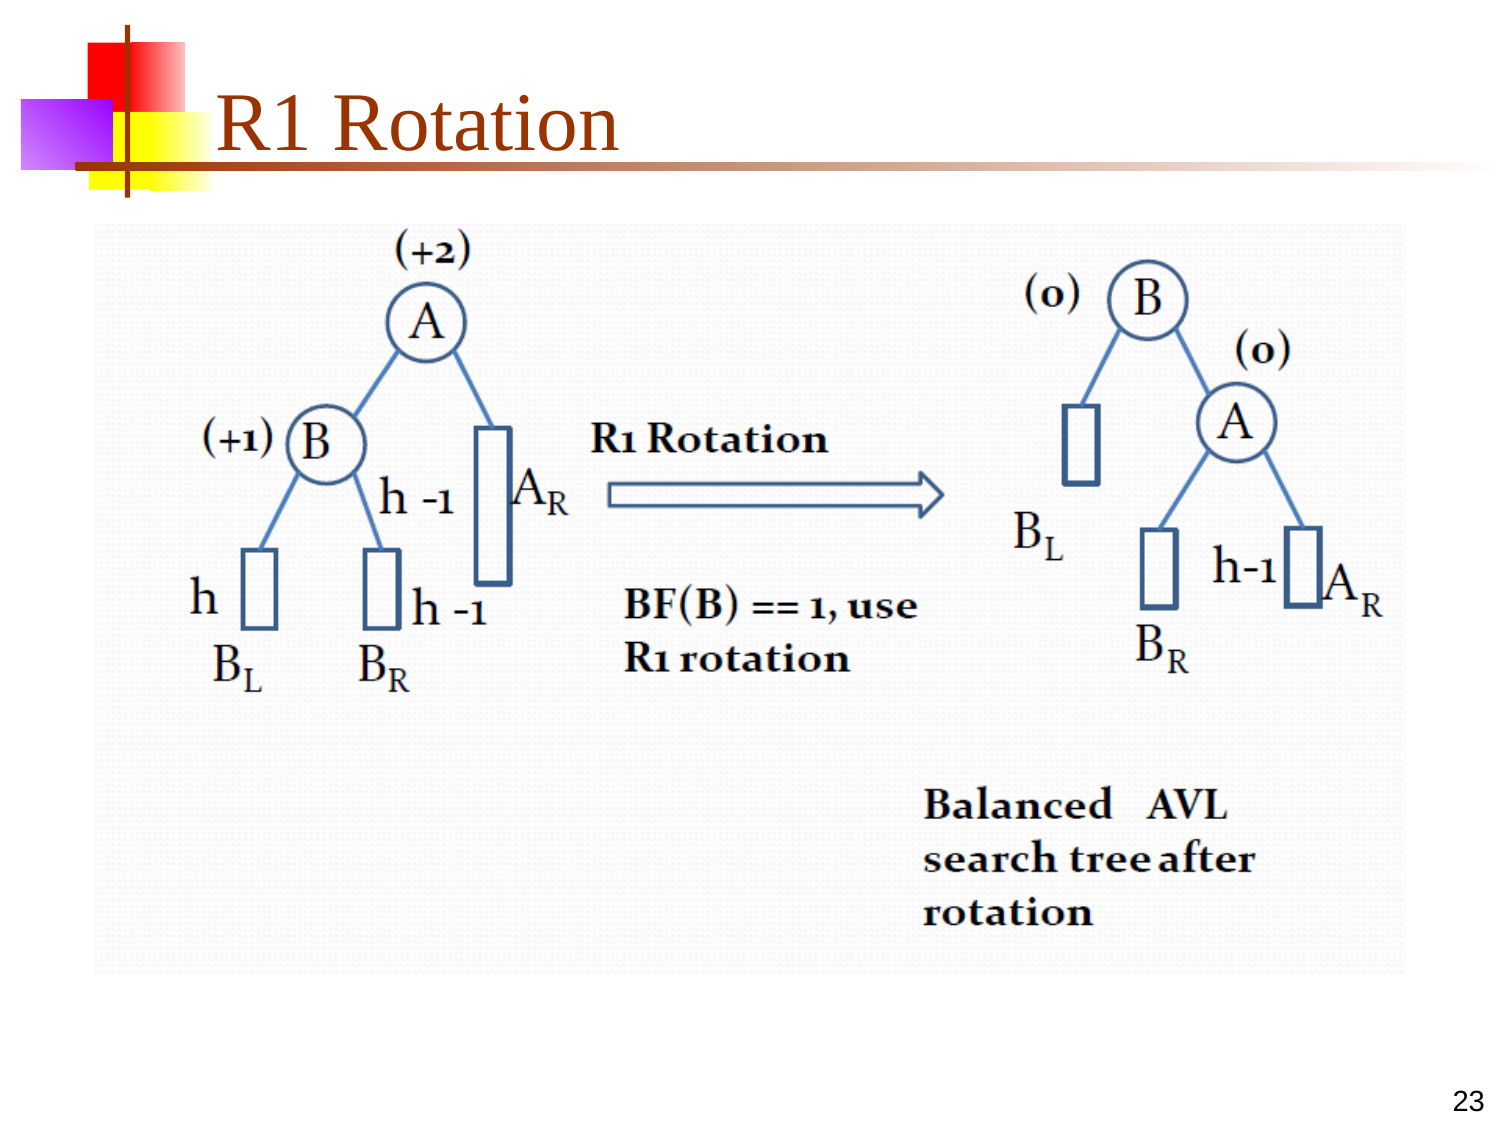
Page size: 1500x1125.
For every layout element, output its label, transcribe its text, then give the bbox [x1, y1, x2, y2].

slide_number ‹#› [1187, 1050, 1500, 1125]
title R1 Rotation [200, 37, 1479, 175]
picture [94, 224, 1406, 974]
